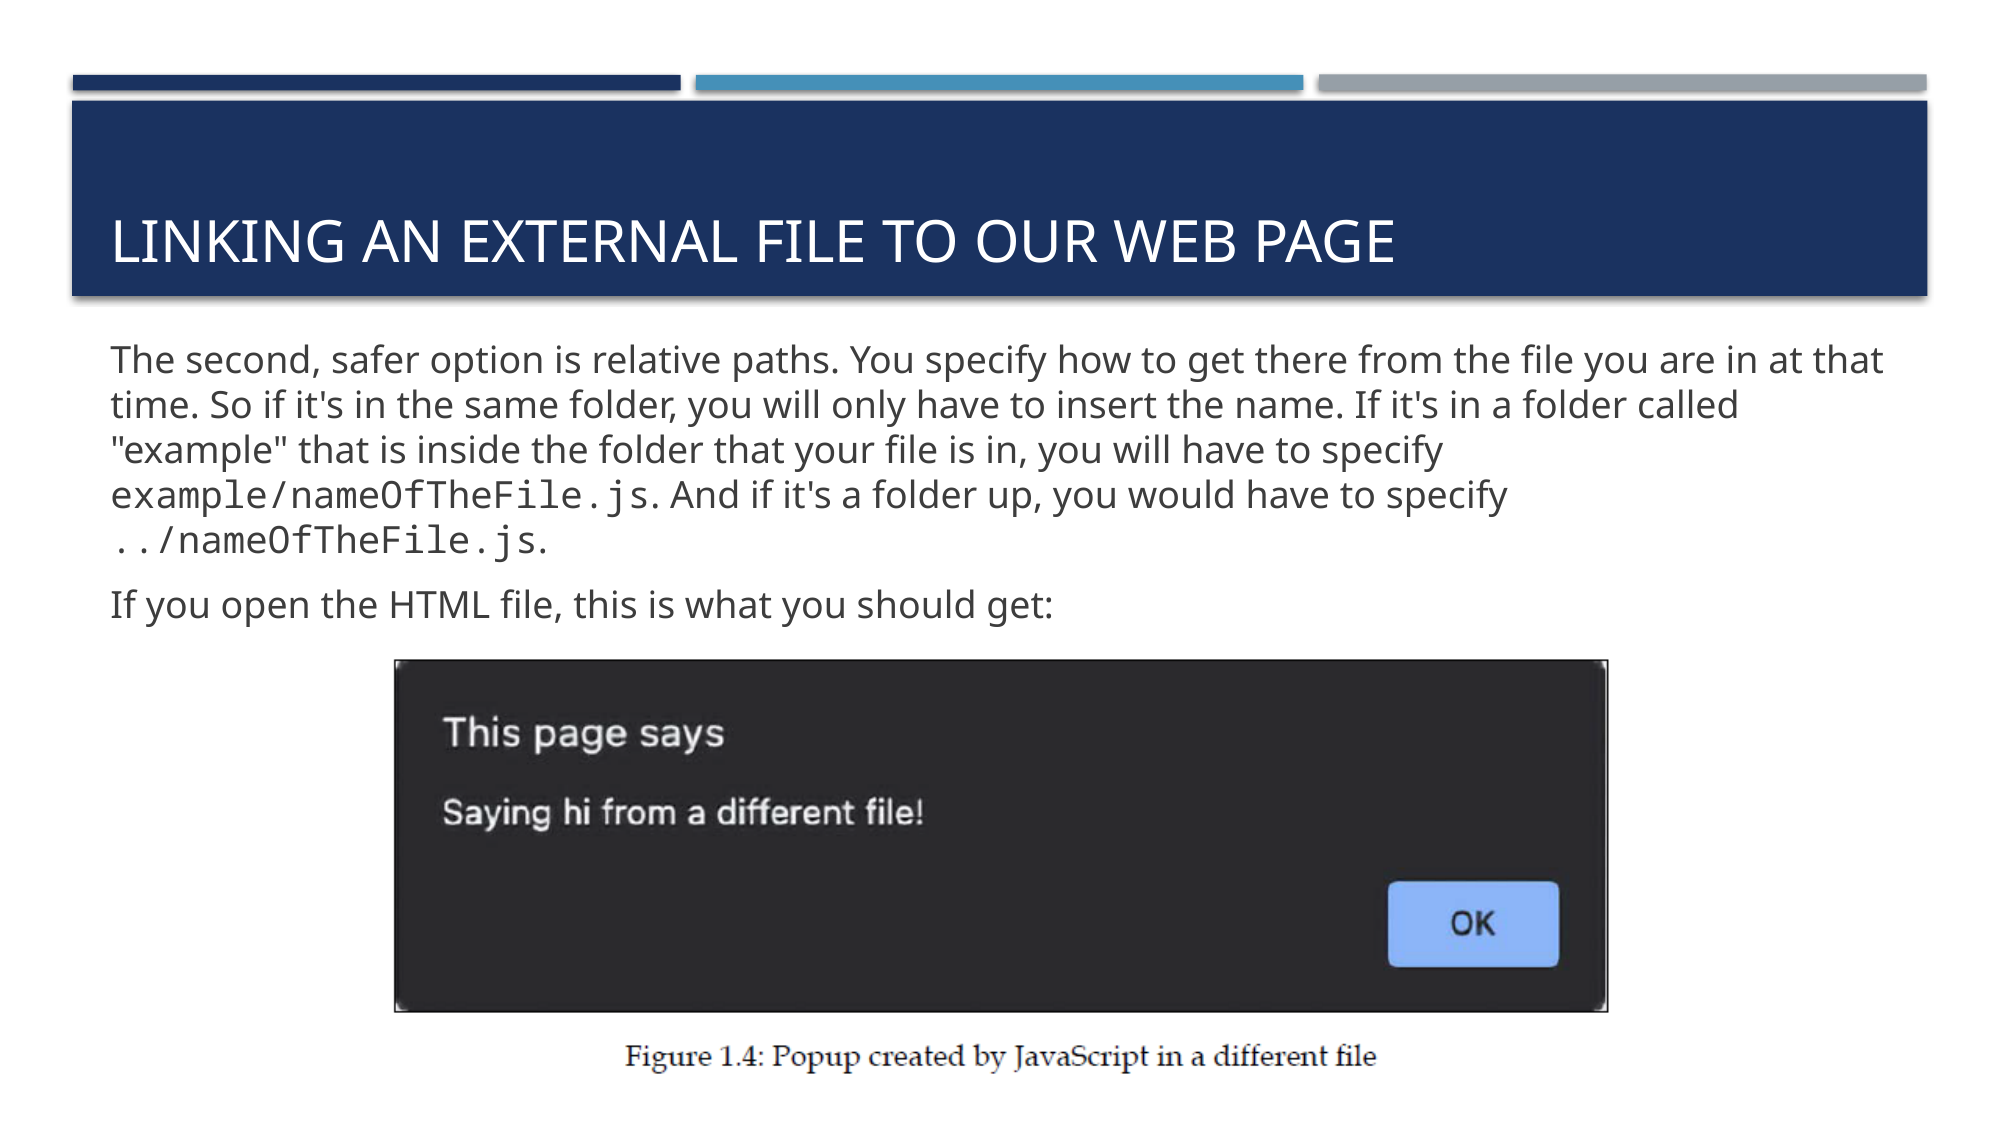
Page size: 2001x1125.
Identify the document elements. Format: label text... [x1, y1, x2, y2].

list The second, safer option is relative paths. You specify how to get there from the file you are in at that time. So if it's in the same folder, you will only have to insert the name. If it's in a folder called "example" that is inside the folder that your file is in, you will have to specify example/nameOfTheFile.js. And if it's a folder up, you would have to specify ../nameOfTheFile.js. If you open the HTML file, this is what you should get: [95, 328, 1905, 1091]
title Linking an external file to our web page [95, 115, 1905, 282]
picture [384, 654, 1616, 1078]
